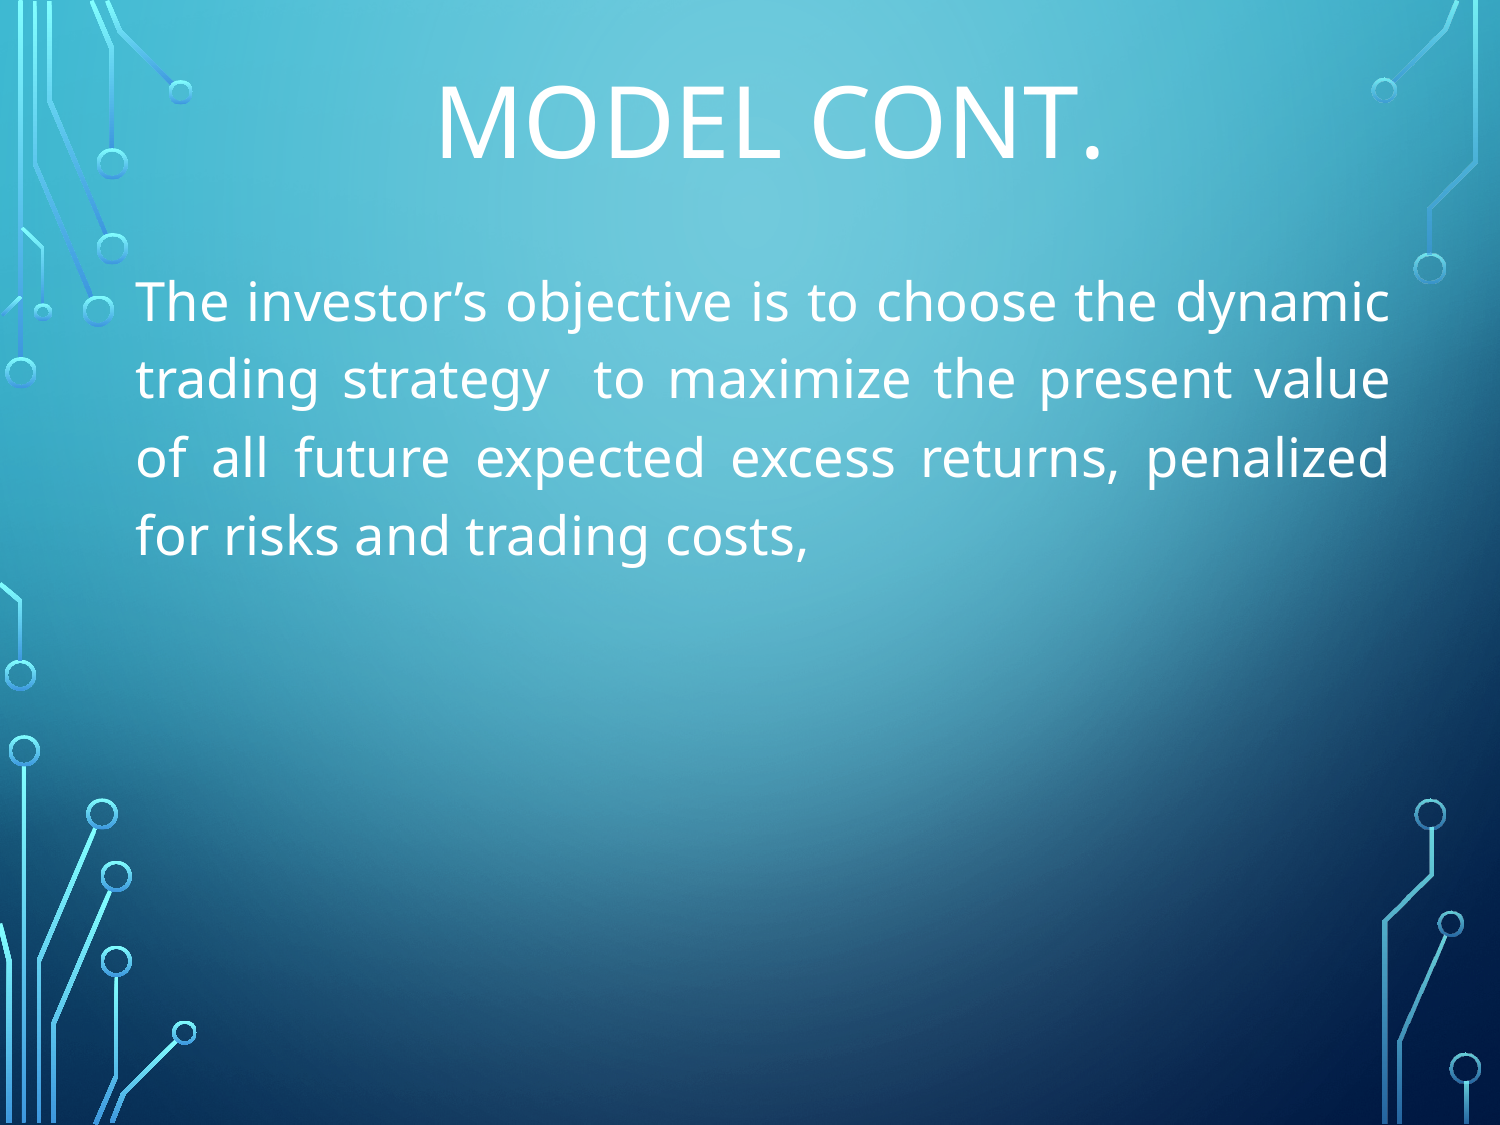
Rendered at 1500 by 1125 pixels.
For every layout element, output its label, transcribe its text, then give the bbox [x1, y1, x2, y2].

title Model cont. [160, 22, 1380, 230]
